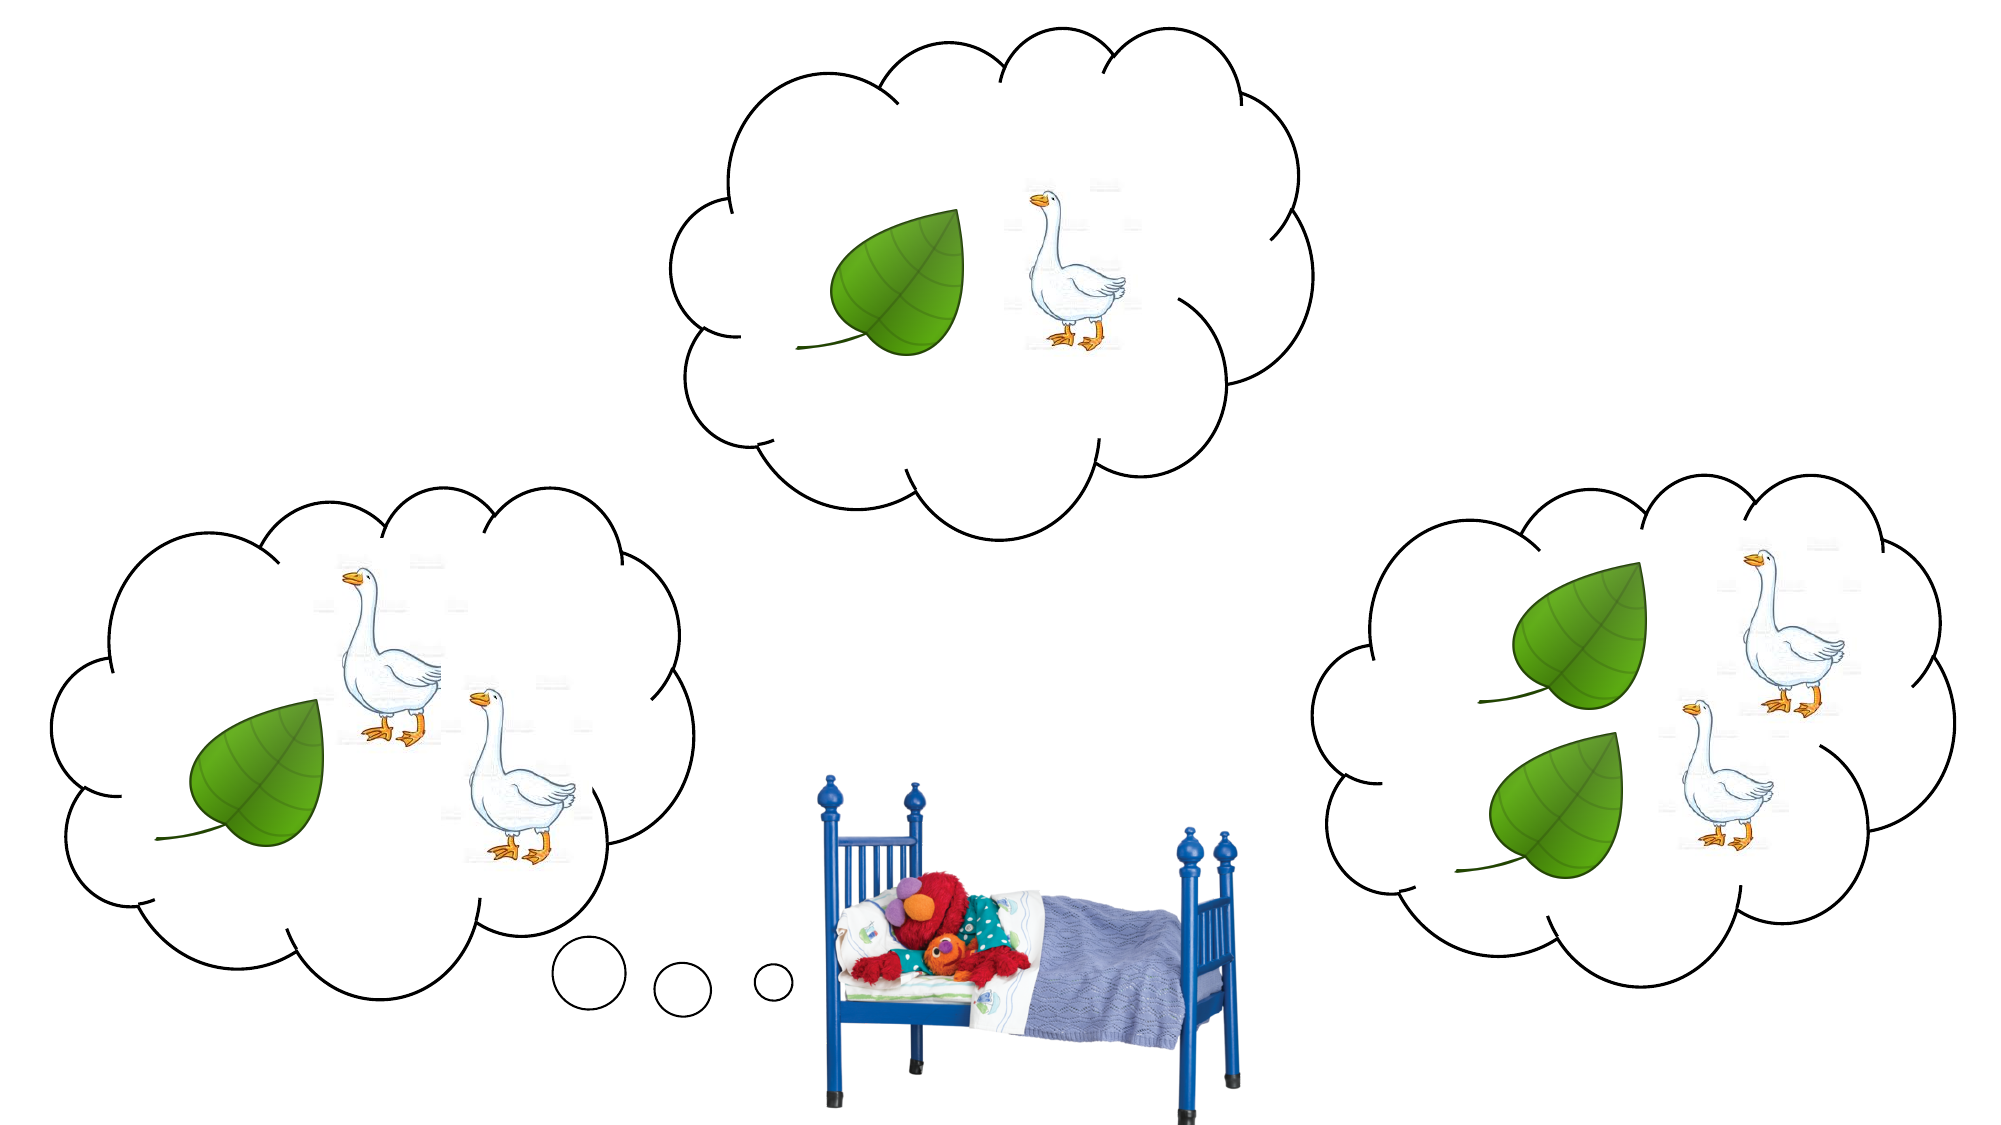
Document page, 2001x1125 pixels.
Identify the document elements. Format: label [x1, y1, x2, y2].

picture [816, 772, 1241, 1125]
picture [1477, 562, 1647, 710]
picture [1454, 732, 1623, 879]
picture [154, 538, 593, 878]
picture [795, 209, 964, 356]
text_box [669, 27, 1315, 542]
picture [1658, 522, 1862, 863]
text_box [1311, 474, 1956, 989]
text_box [632, 865, 710, 1105]
picture [1004, 164, 1142, 363]
text_box [50, 486, 695, 1001]
